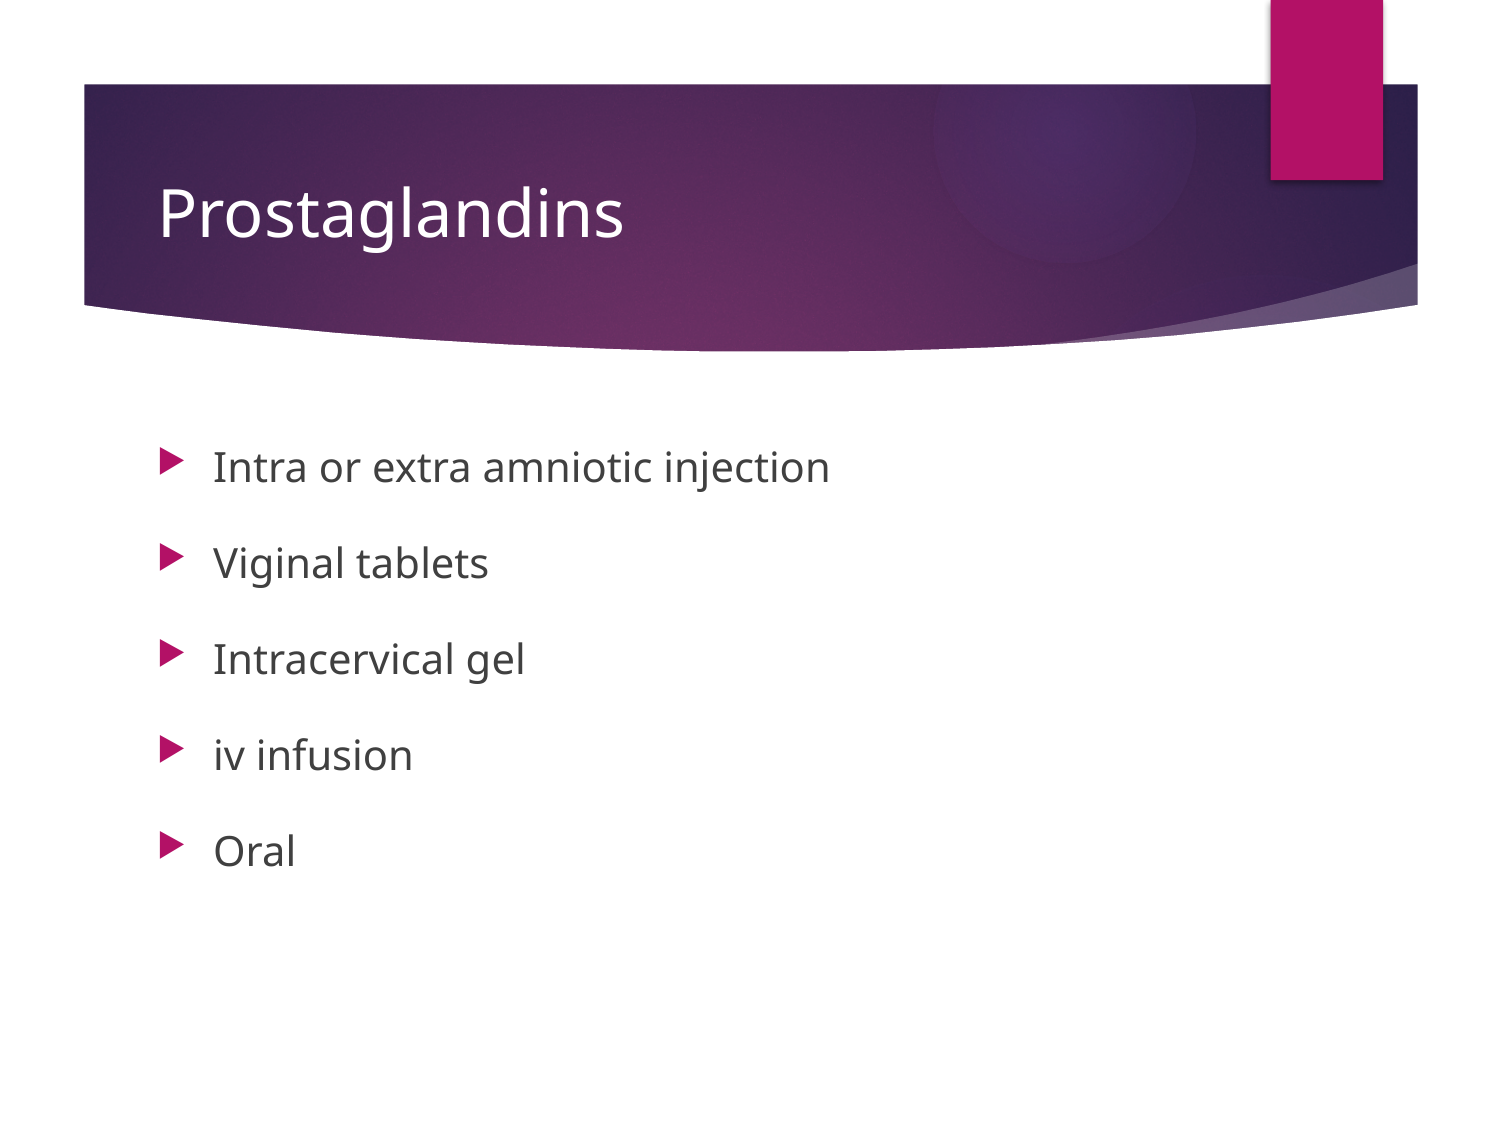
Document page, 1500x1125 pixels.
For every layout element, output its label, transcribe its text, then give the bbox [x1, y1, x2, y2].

title Prostaglandins [142, 152, 1183, 269]
list Intra or extra amniotic injection Viginal tablets Intracervical gel iv infusion Oral [141, 408, 1183, 988]
